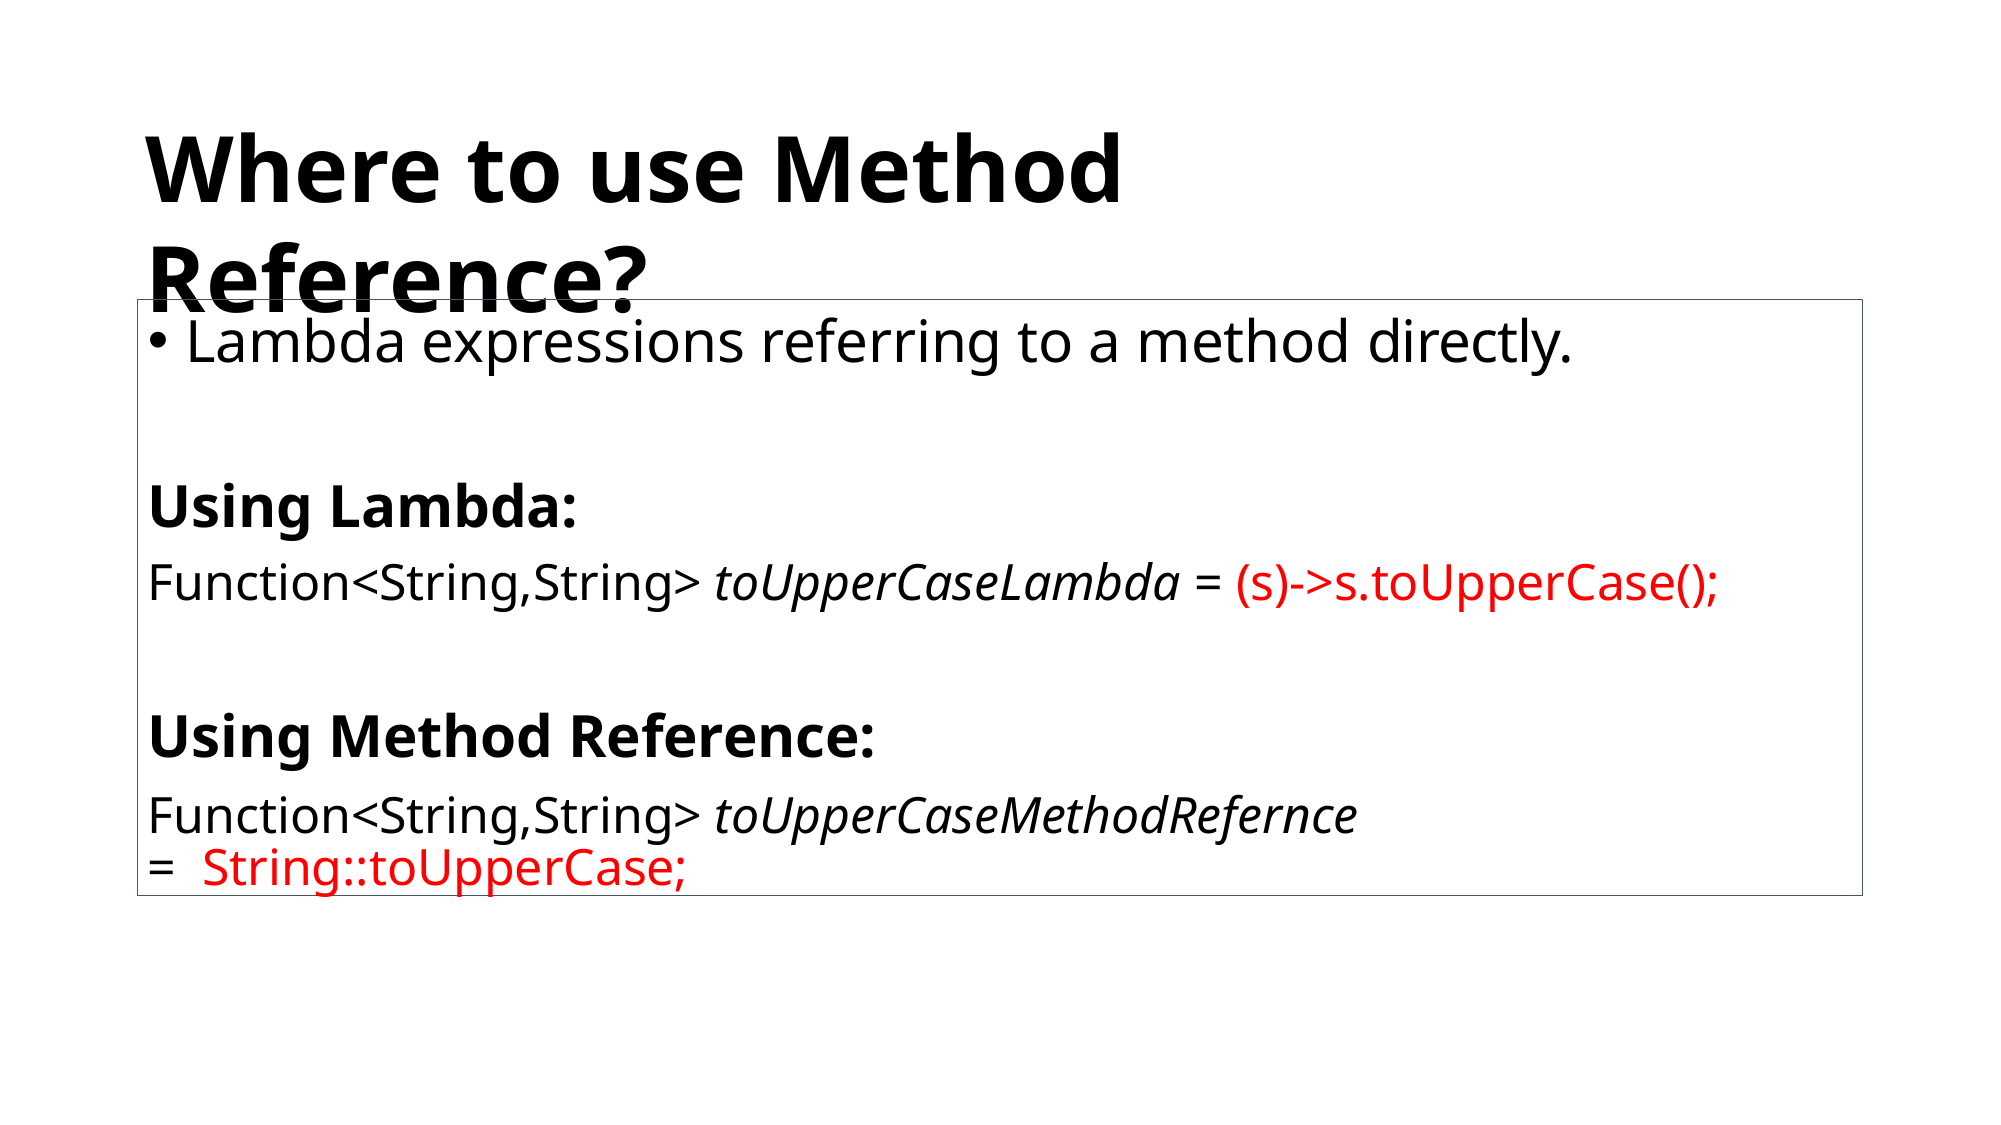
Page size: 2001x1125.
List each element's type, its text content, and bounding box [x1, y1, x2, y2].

text_box Lambda expressions referring to a method directly. Using Lambda: Function<String,String> toUpperCaseLambda = (s)->s.toUpperCase(); Using Method Reference: Function<String,String> toUpperCaseMethodRefernce = String::toUpperCase; [137, 299, 1863, 896]
title Where to use Method Reference? [143, 108, 1571, 299]
